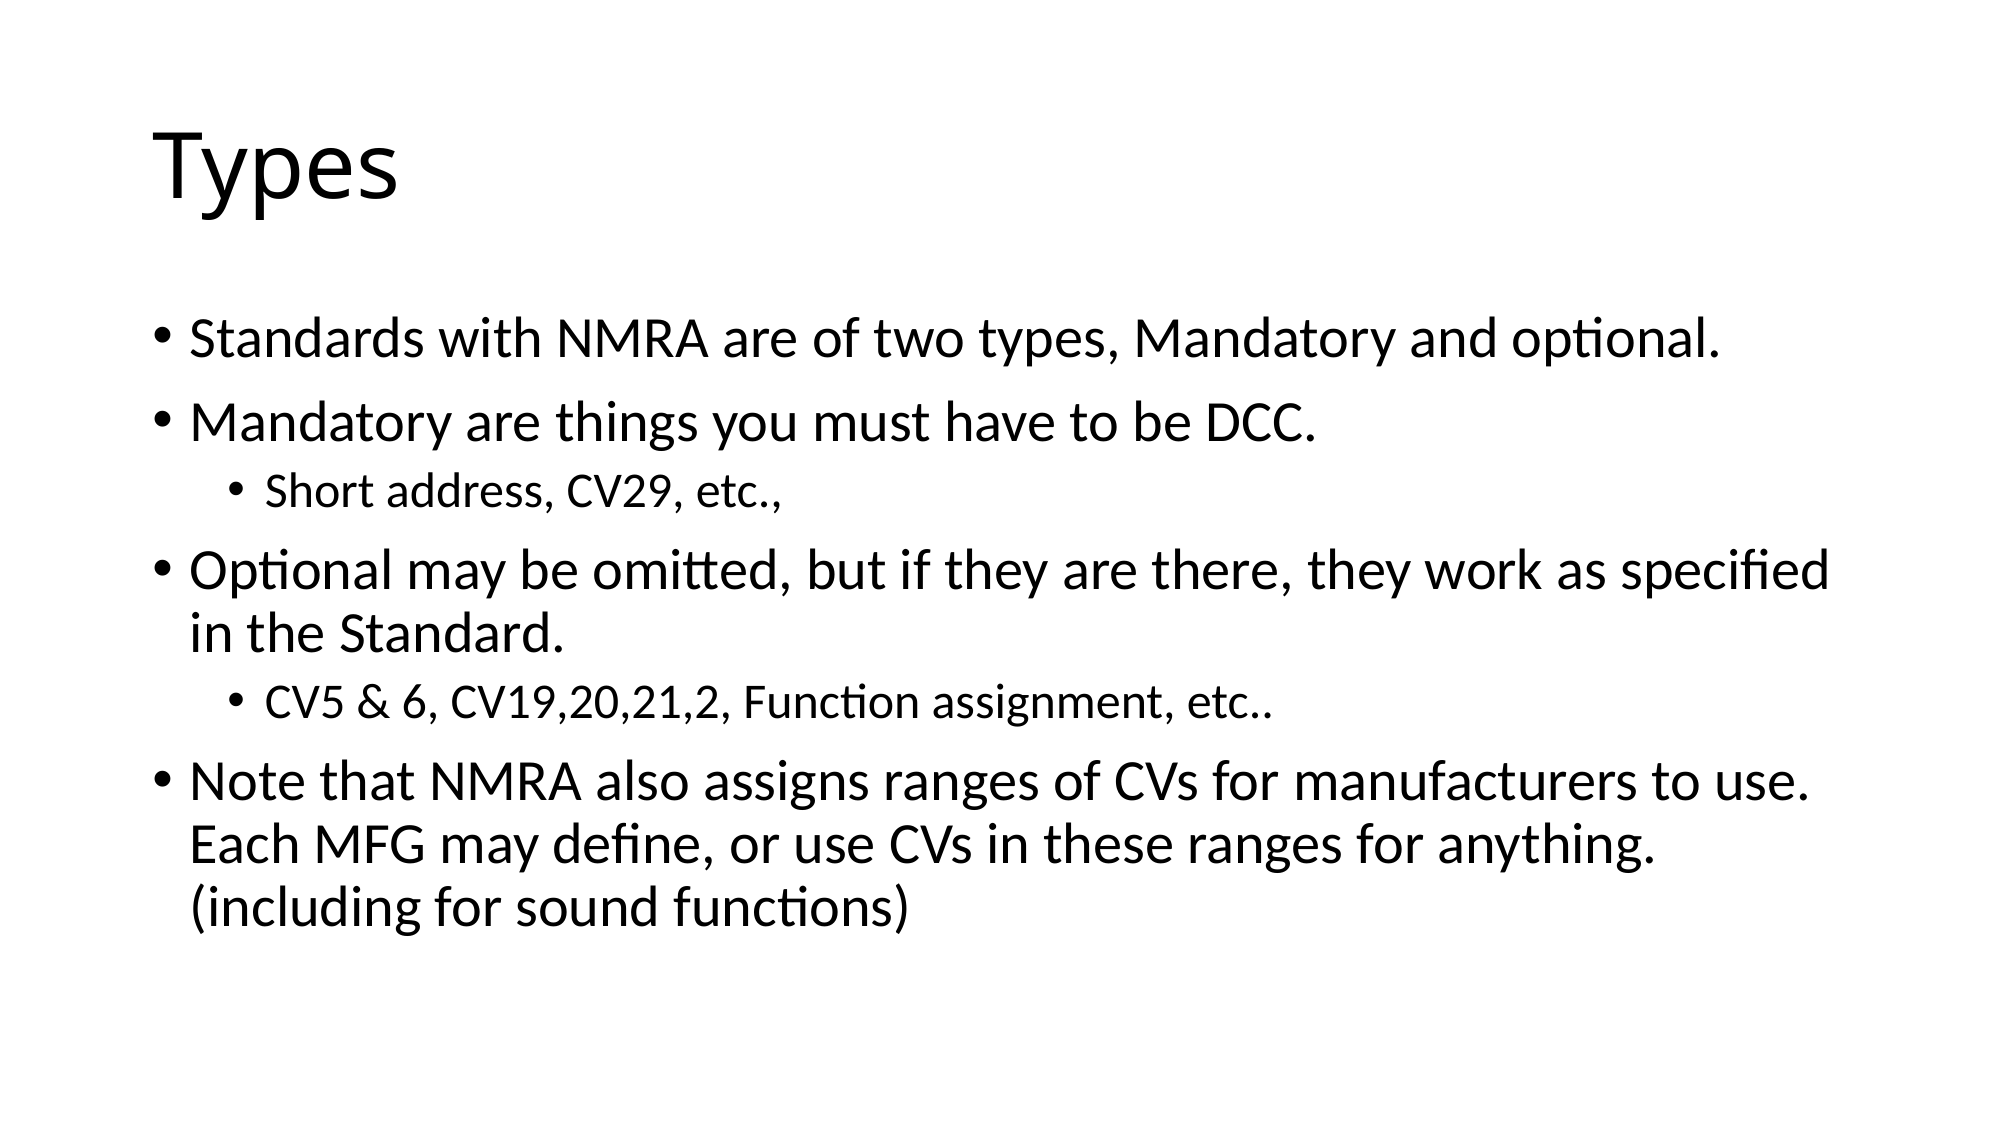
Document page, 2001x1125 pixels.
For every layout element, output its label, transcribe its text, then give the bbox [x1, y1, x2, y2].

list Standards with NMRA are of two types, Mandatory and optional. Mandatory are things you must have to be DCC. Short address, CV29, etc., Optional may be omitted, but if they are there, they work as specified in the Standard. CV5 & 6, CV19,20,21,2, Function assignment, etc.. Note that NMRA also assigns ranges of CVs for manufacturers to use. Each MFG may define, or use CVs in these ranges for anything. (including for sound functions) [137, 299, 1863, 1014]
title Types [137, 59, 1863, 278]
